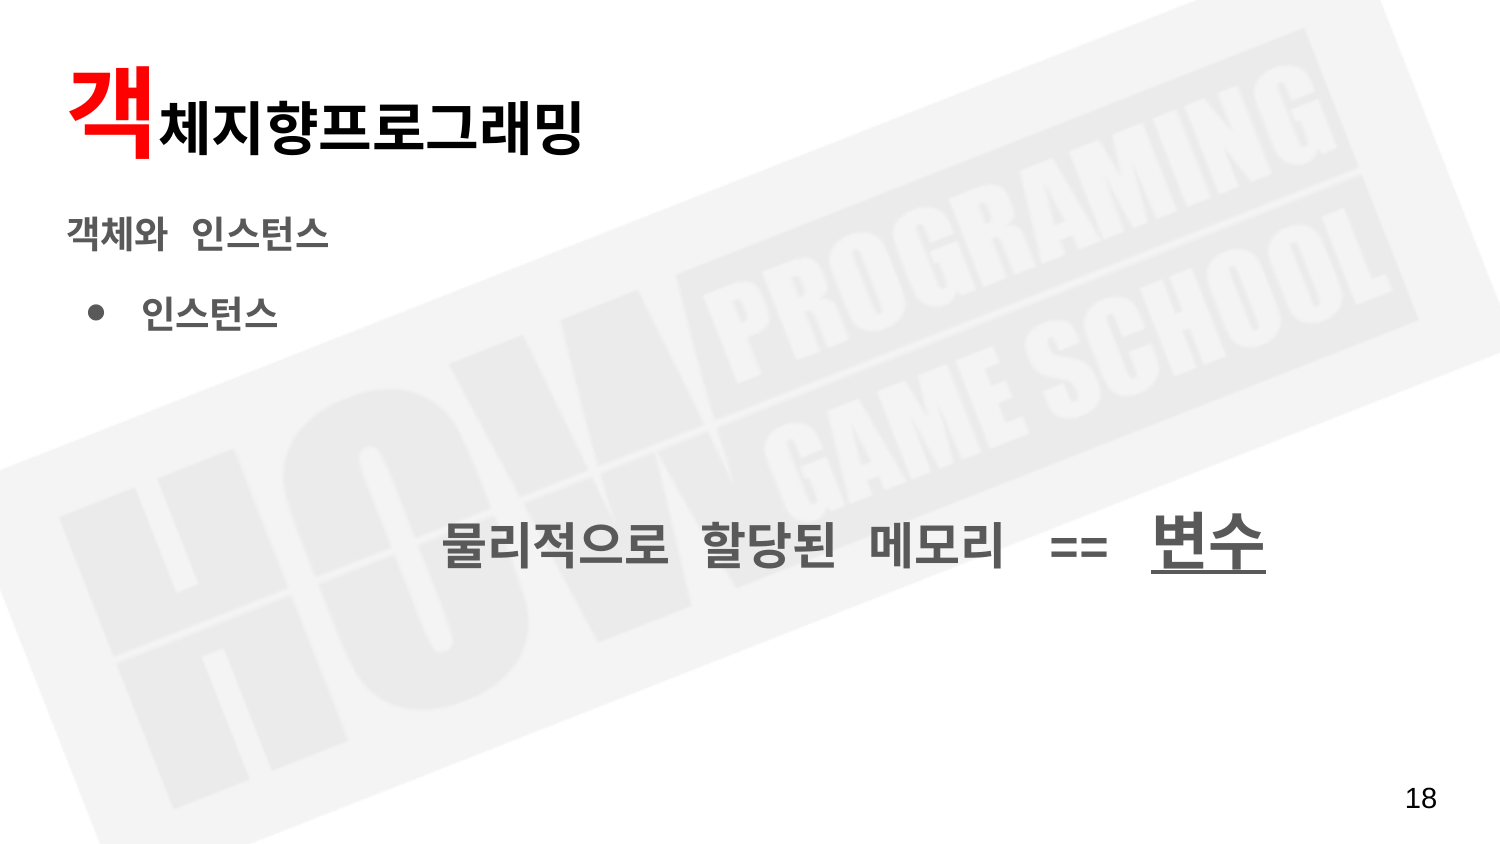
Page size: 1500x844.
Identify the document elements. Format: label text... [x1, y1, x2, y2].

title 객체지향프로그래밍 [51, 35, 1449, 130]
list 인스턴스 물리적으로 할당된 메모리 == 변수 [51, 269, 1449, 750]
list 객체와 인스턴스 [51, 189, 1449, 269]
slide_number ‹#› [1389, 764, 1480, 830]
